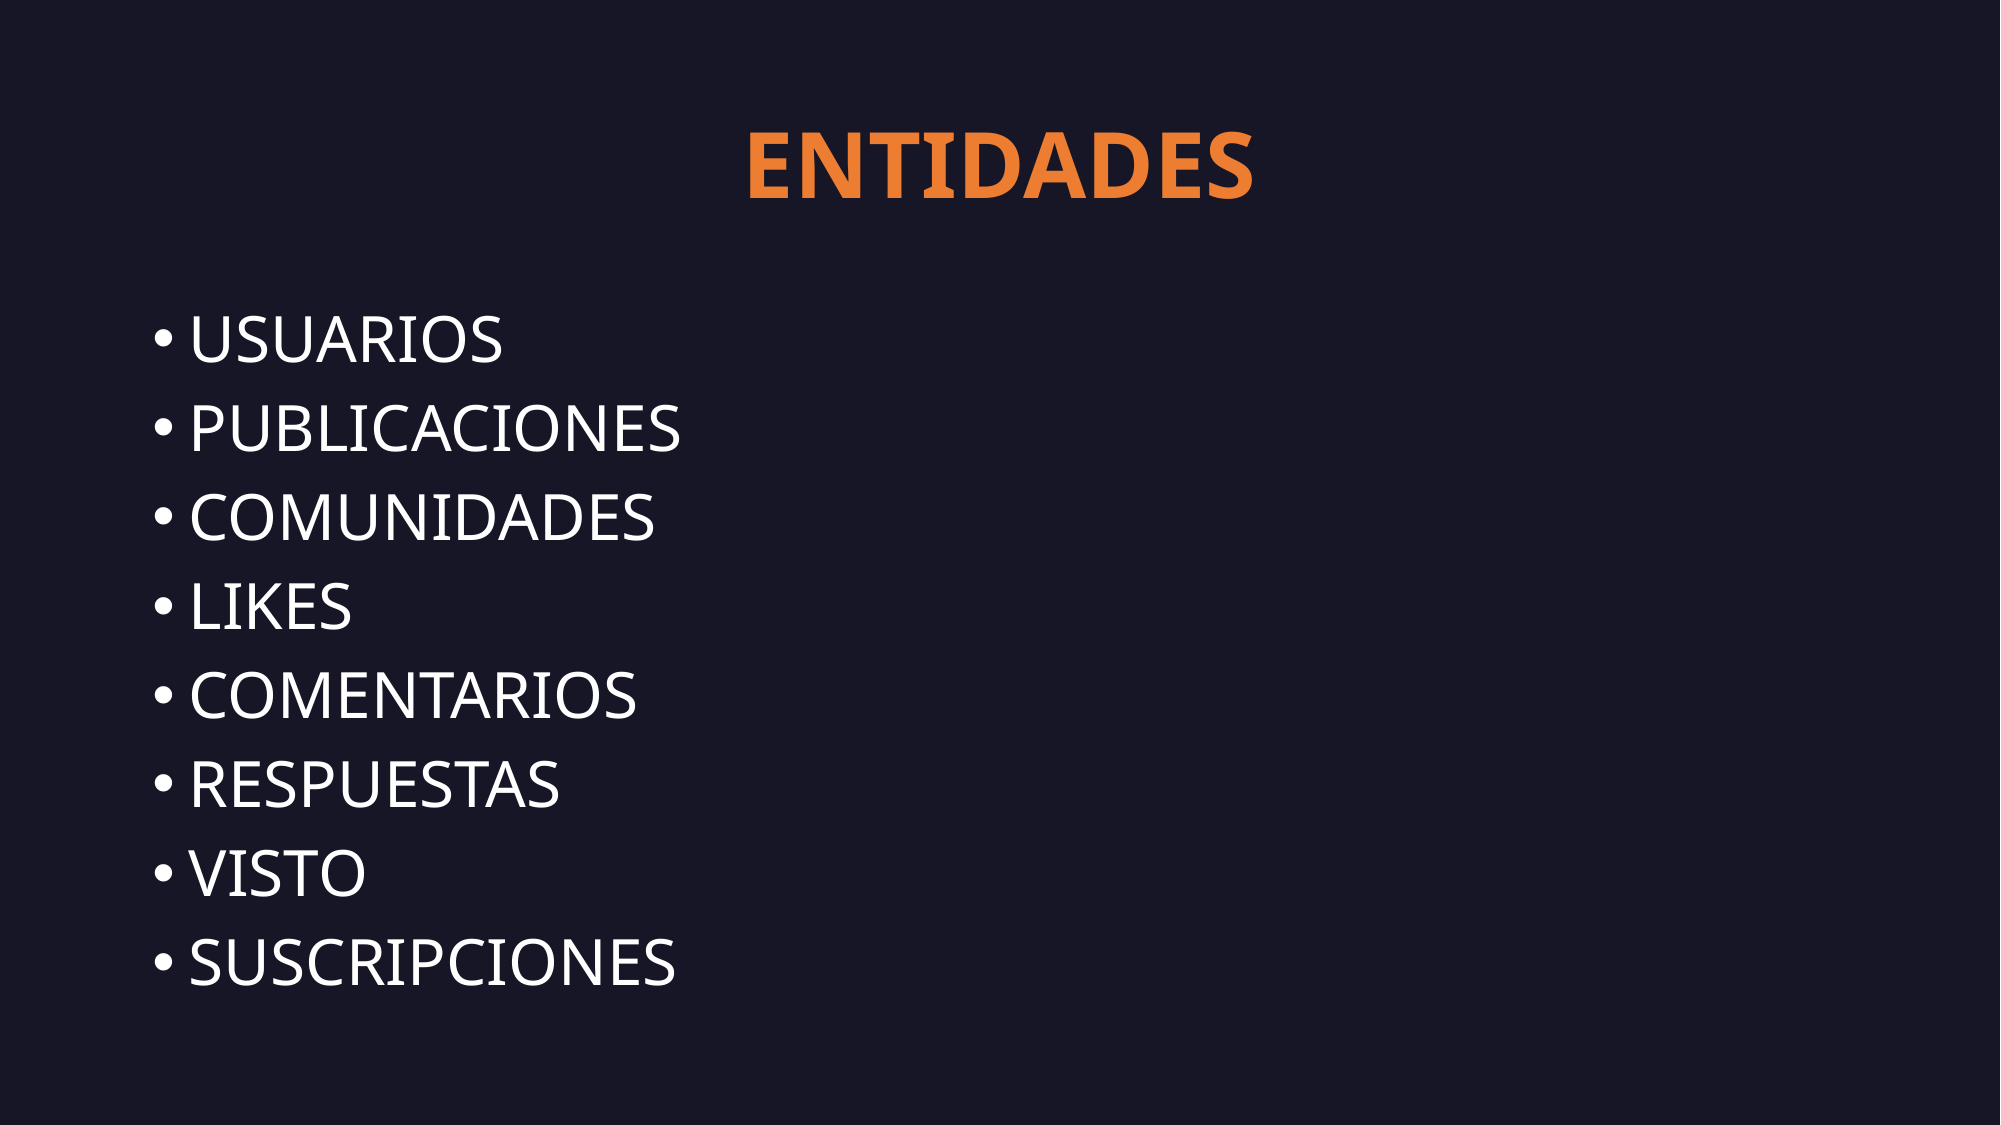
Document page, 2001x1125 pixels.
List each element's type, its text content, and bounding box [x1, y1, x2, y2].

title ENTIDADES [137, 59, 1863, 278]
list USUARIOS PUBLICACIONES COMUNIDADES LIKES COMENTARIOS RESPUESTAS VISTO SUSCRIPCIONES [137, 299, 1863, 1014]
